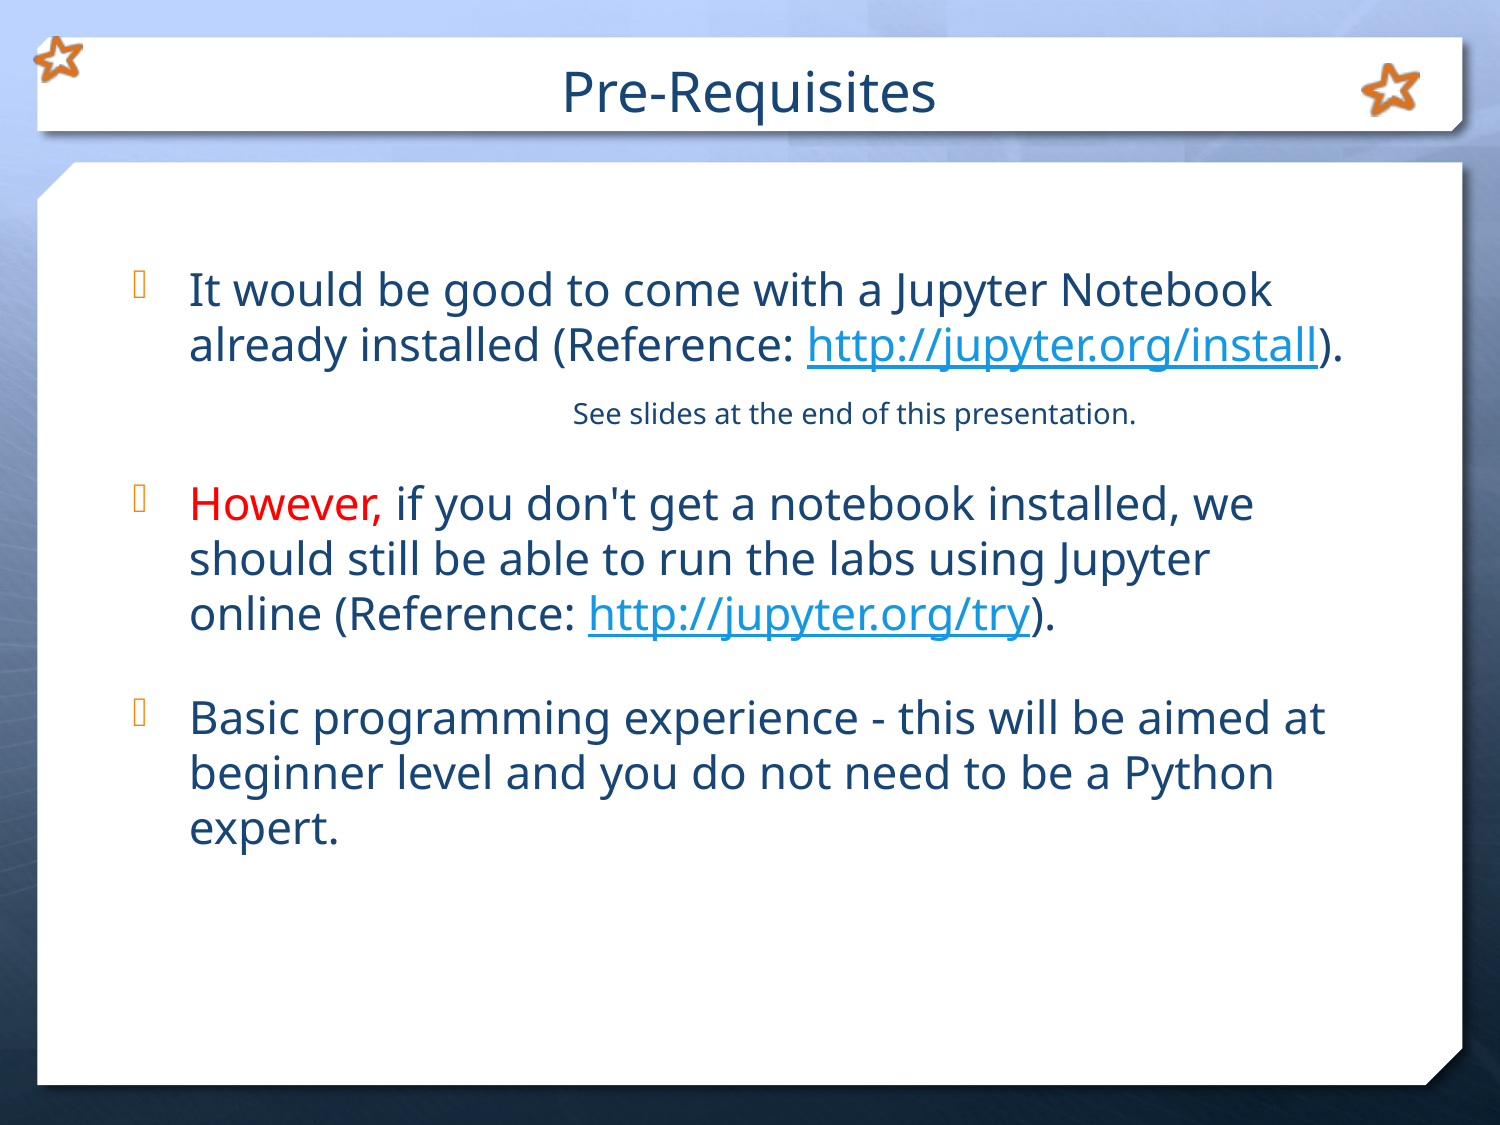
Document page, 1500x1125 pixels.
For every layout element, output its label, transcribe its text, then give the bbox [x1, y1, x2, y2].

picture [1360, 62, 1421, 117]
title Pre-Requisites [127, 48, 1372, 132]
list It would be good to come with a Jupyter Notebook already installed (Reference: http://jupyter.org/install). See slides at the end of this presentation. However, if you don't get a notebook installed, we should still be able to run the labs using Jupyter online (Reference: http://jupyter.org/try). Basic programming experience - this will be aimed at beginner level and you do not need to be a Python expert. [117, 253, 1362, 1000]
picture [33, 36, 83, 83]
